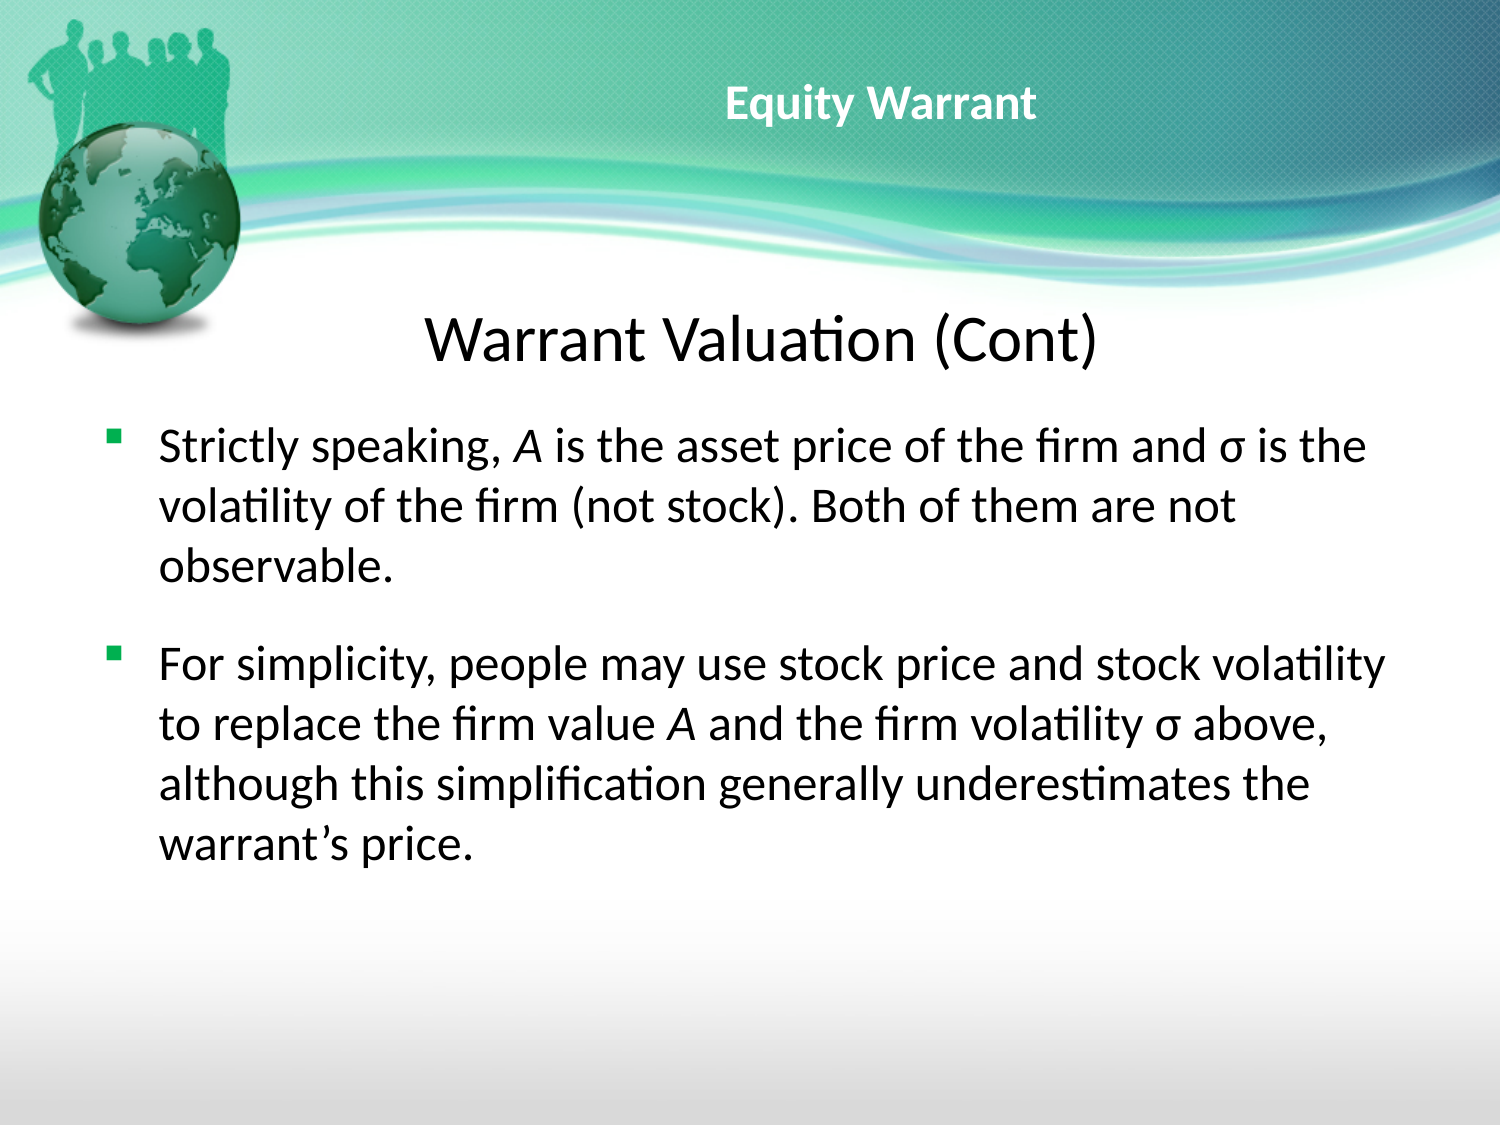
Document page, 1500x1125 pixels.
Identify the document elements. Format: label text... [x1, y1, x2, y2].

picture [0, 0, 1500, 1125]
title Equity Warrant [287, 5, 1475, 194]
list Warrant Valuation (Cont) Strictly speaking, A is the asset price of the firm and σ is the volatility of the firm (not stock). Both of them are not observable. For simplicity, people may use stock price and stock volatility to replace the firm value A and the firm volatility σ above, although this simplification generally underestimates the warrant’s price. [87, 287, 1438, 1063]
